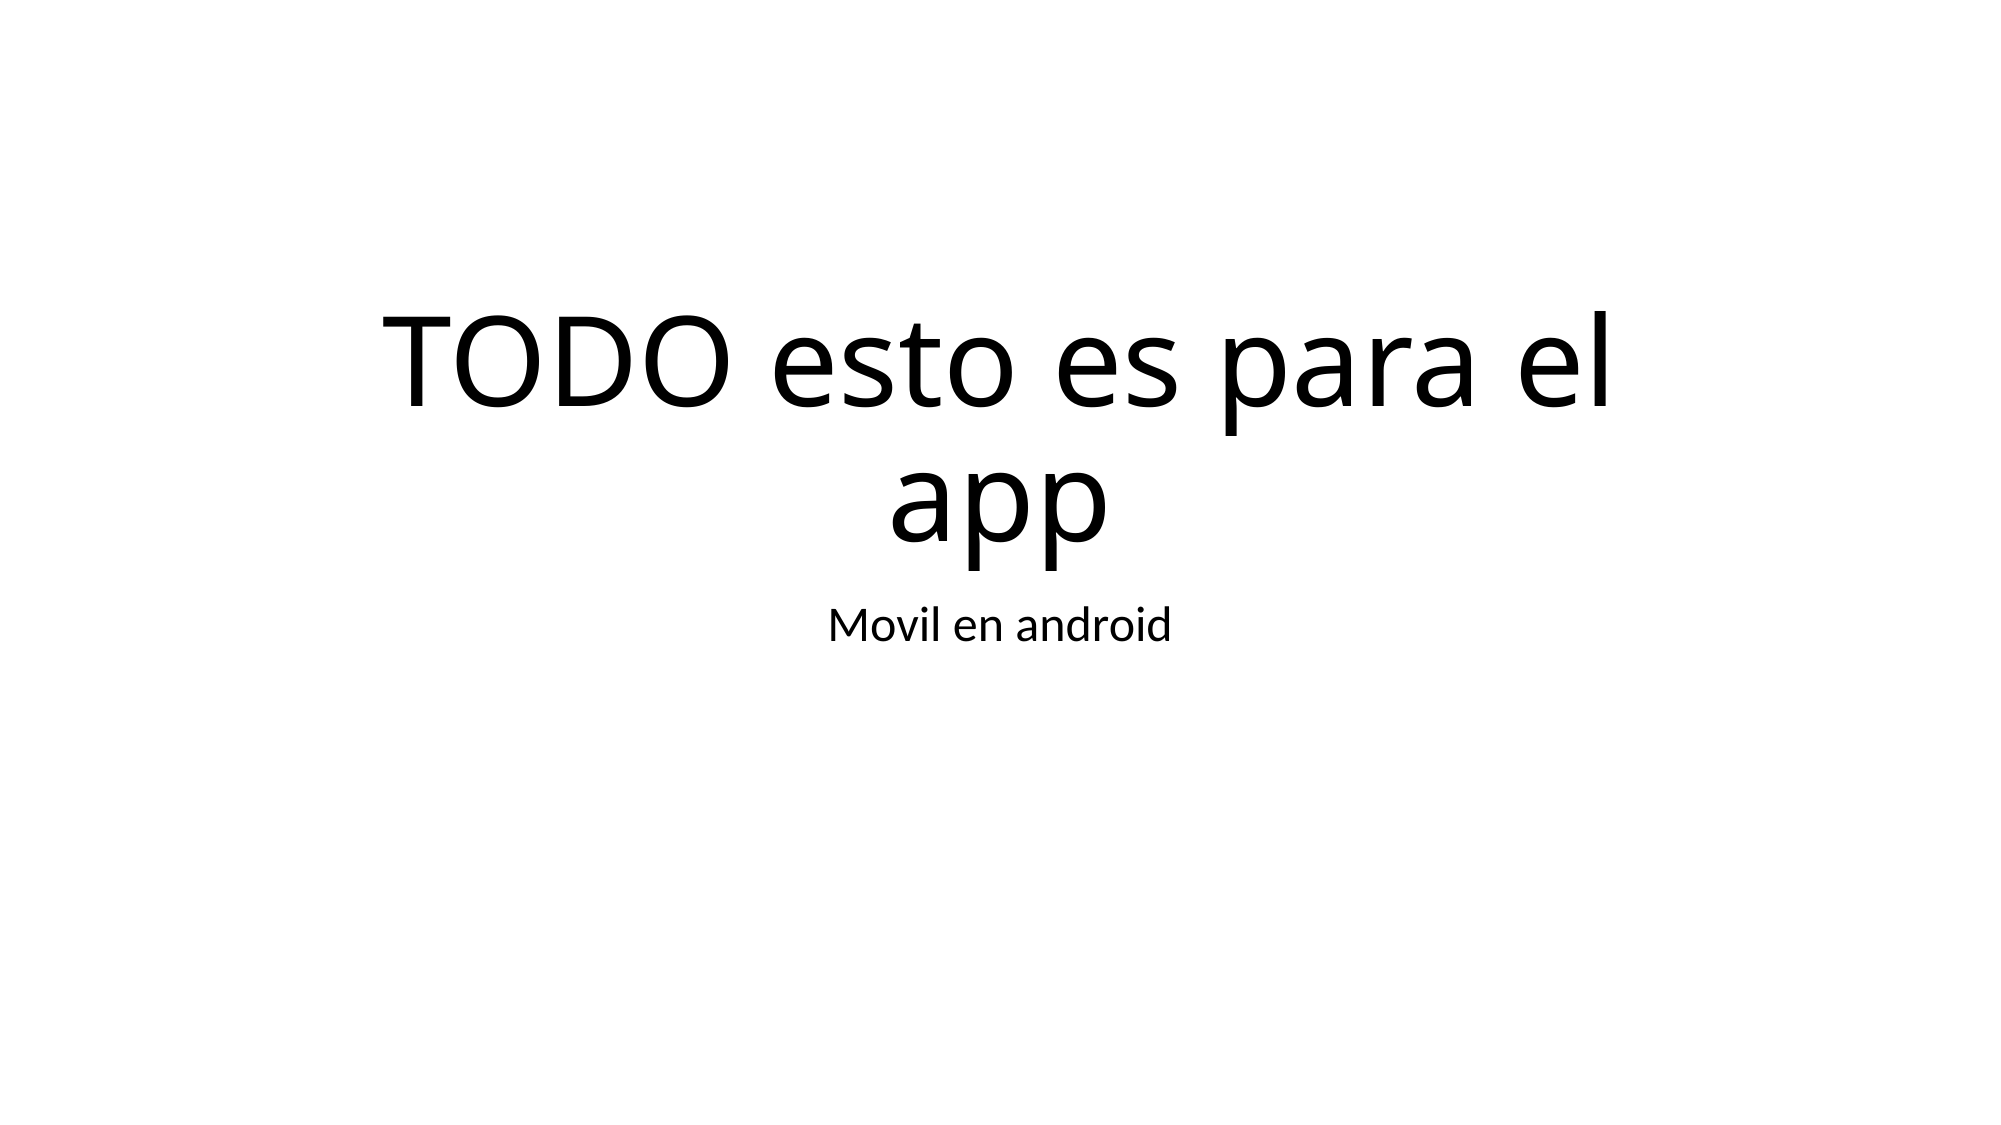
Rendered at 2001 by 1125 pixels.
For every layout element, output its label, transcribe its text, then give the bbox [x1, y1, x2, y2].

title TODO esto es para el app [249, 184, 1750, 576]
subtitle Movil en android [249, 590, 1750, 863]
